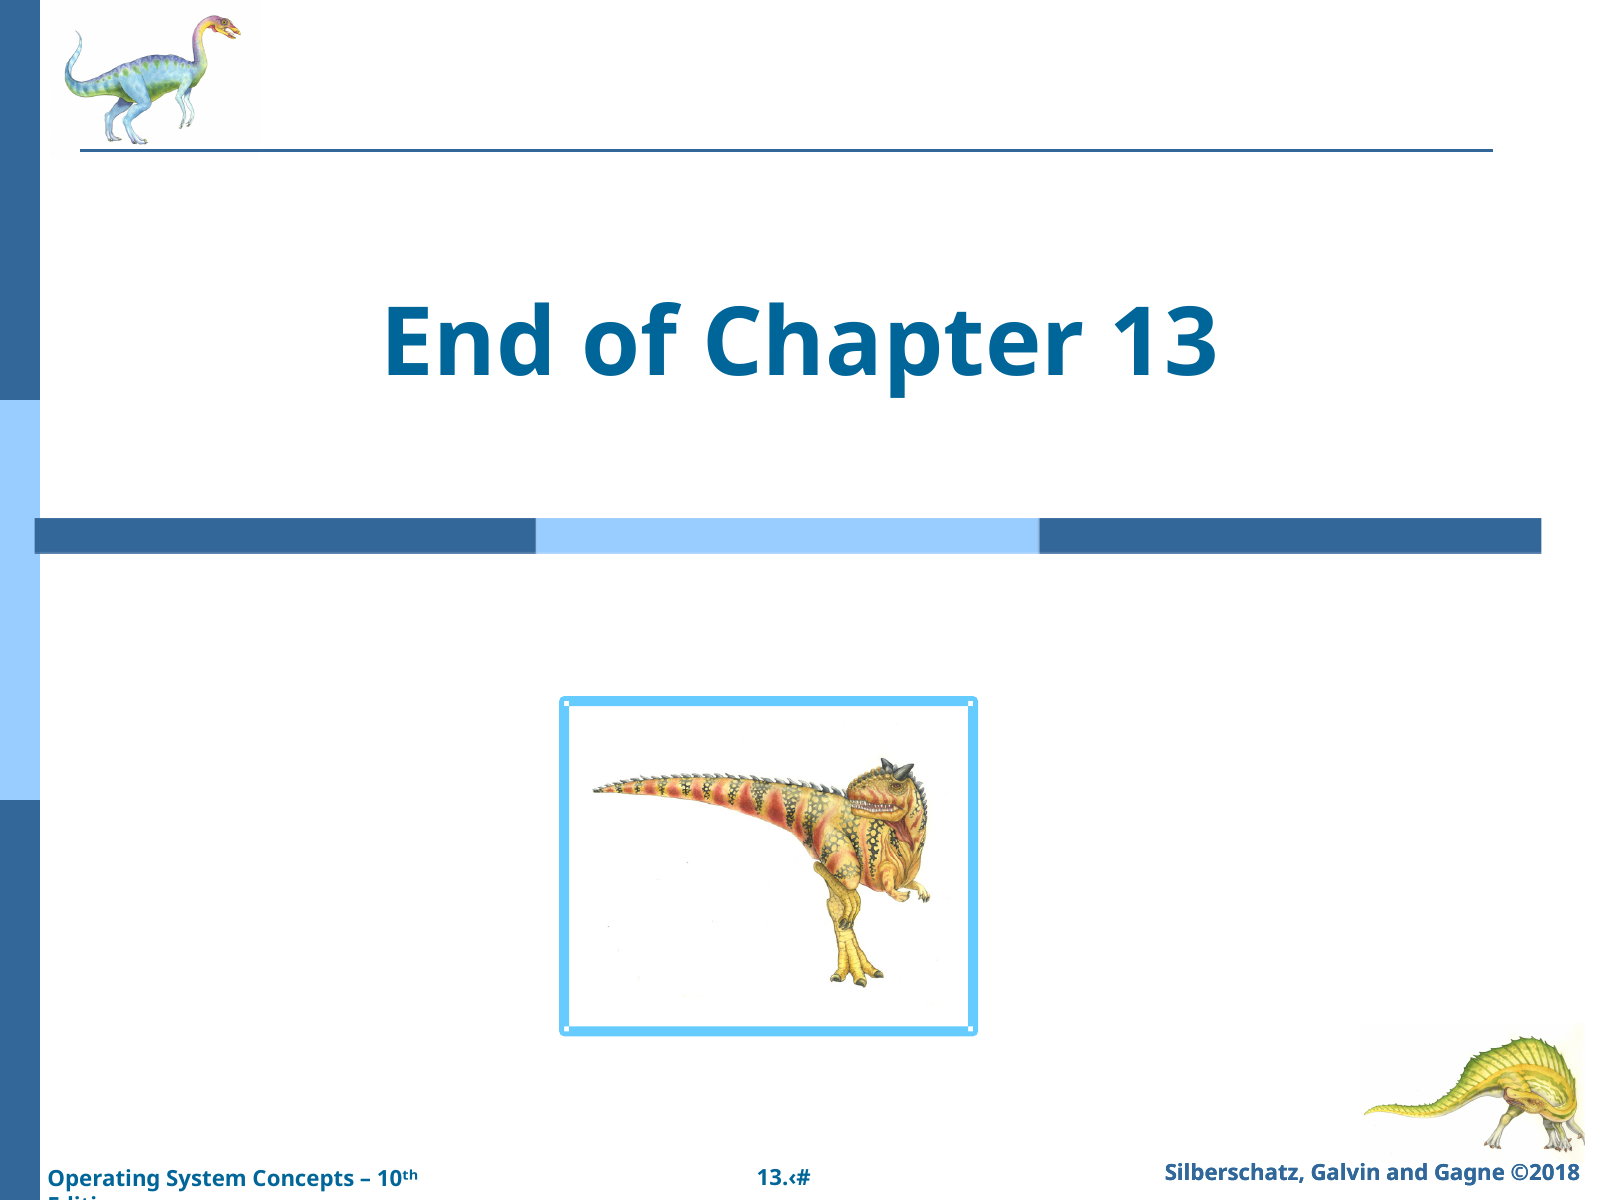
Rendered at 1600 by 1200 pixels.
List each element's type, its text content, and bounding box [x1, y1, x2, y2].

text_box Operating System Concepts – 10ᵗʰ Edition [47, 1164, 496, 1200]
text_box [1360, 1023, 1585, 1158]
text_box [0, 799, 41, 1200]
text_box [49, 0, 260, 159]
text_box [558, 695, 979, 1037]
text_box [0, 399, 41, 799]
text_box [0, 0, 41, 399]
text_box 13.‹#› [753, 1163, 815, 1200]
text_box End of Chapter 13 [135, 279, 1465, 395]
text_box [78, 148, 1496, 153]
text_box Silberschatz, Galvin and Gagne ©2018 [1150, 1158, 1596, 1186]
text_box [45, 518, 1542, 554]
